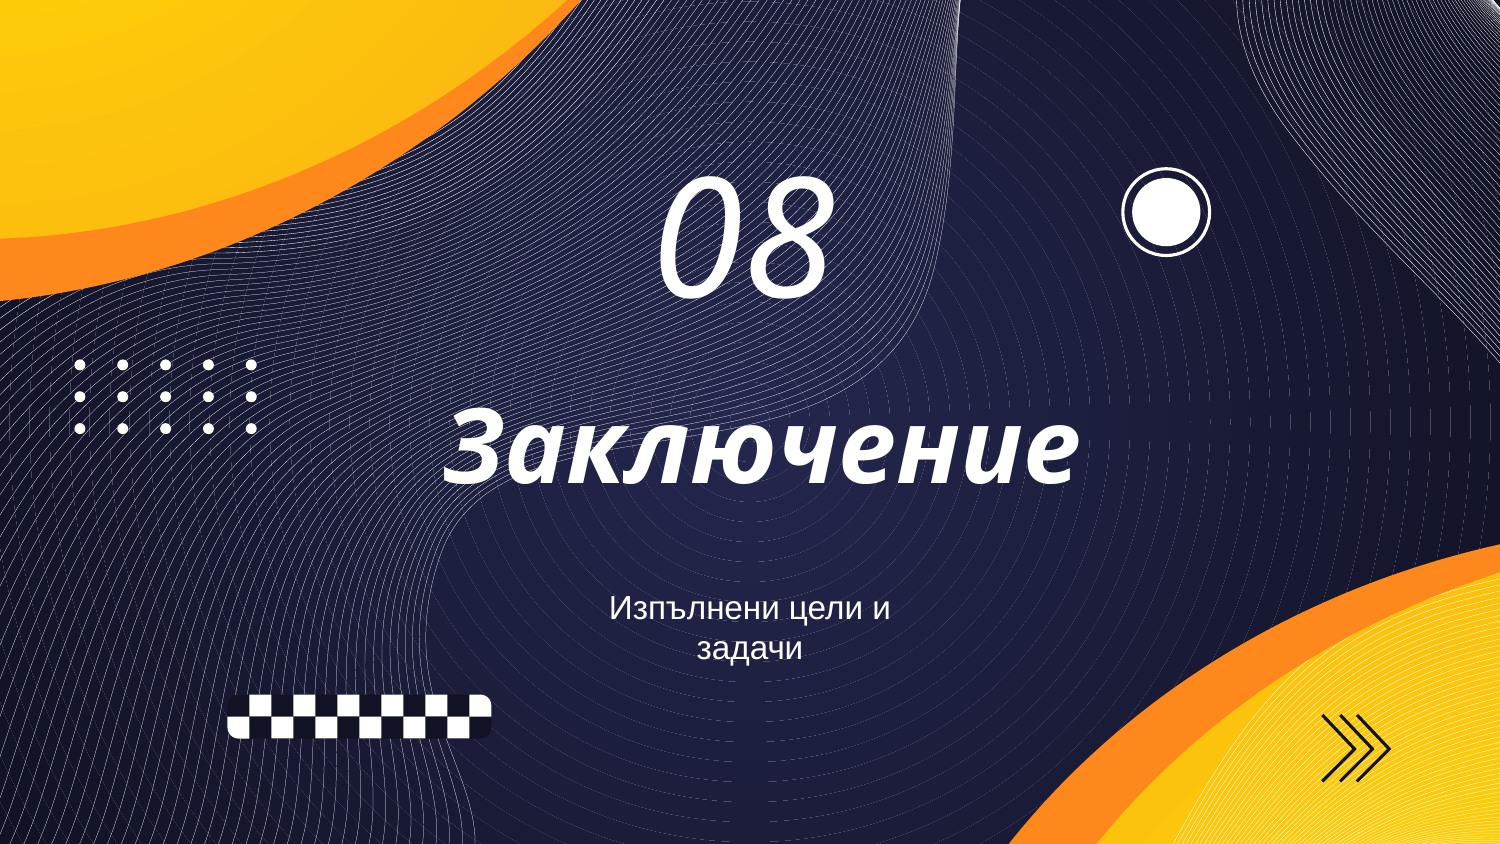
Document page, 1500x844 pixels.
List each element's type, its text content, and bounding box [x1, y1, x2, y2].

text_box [1122, 168, 1210, 256]
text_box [227, 694, 492, 739]
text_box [74, 359, 257, 435]
title 08 [615, 168, 872, 338]
subtitle Изпълнени цели и задачи [548, 580, 951, 675]
title Заключение [381, 339, 1143, 572]
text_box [1321, 714, 1391, 782]
